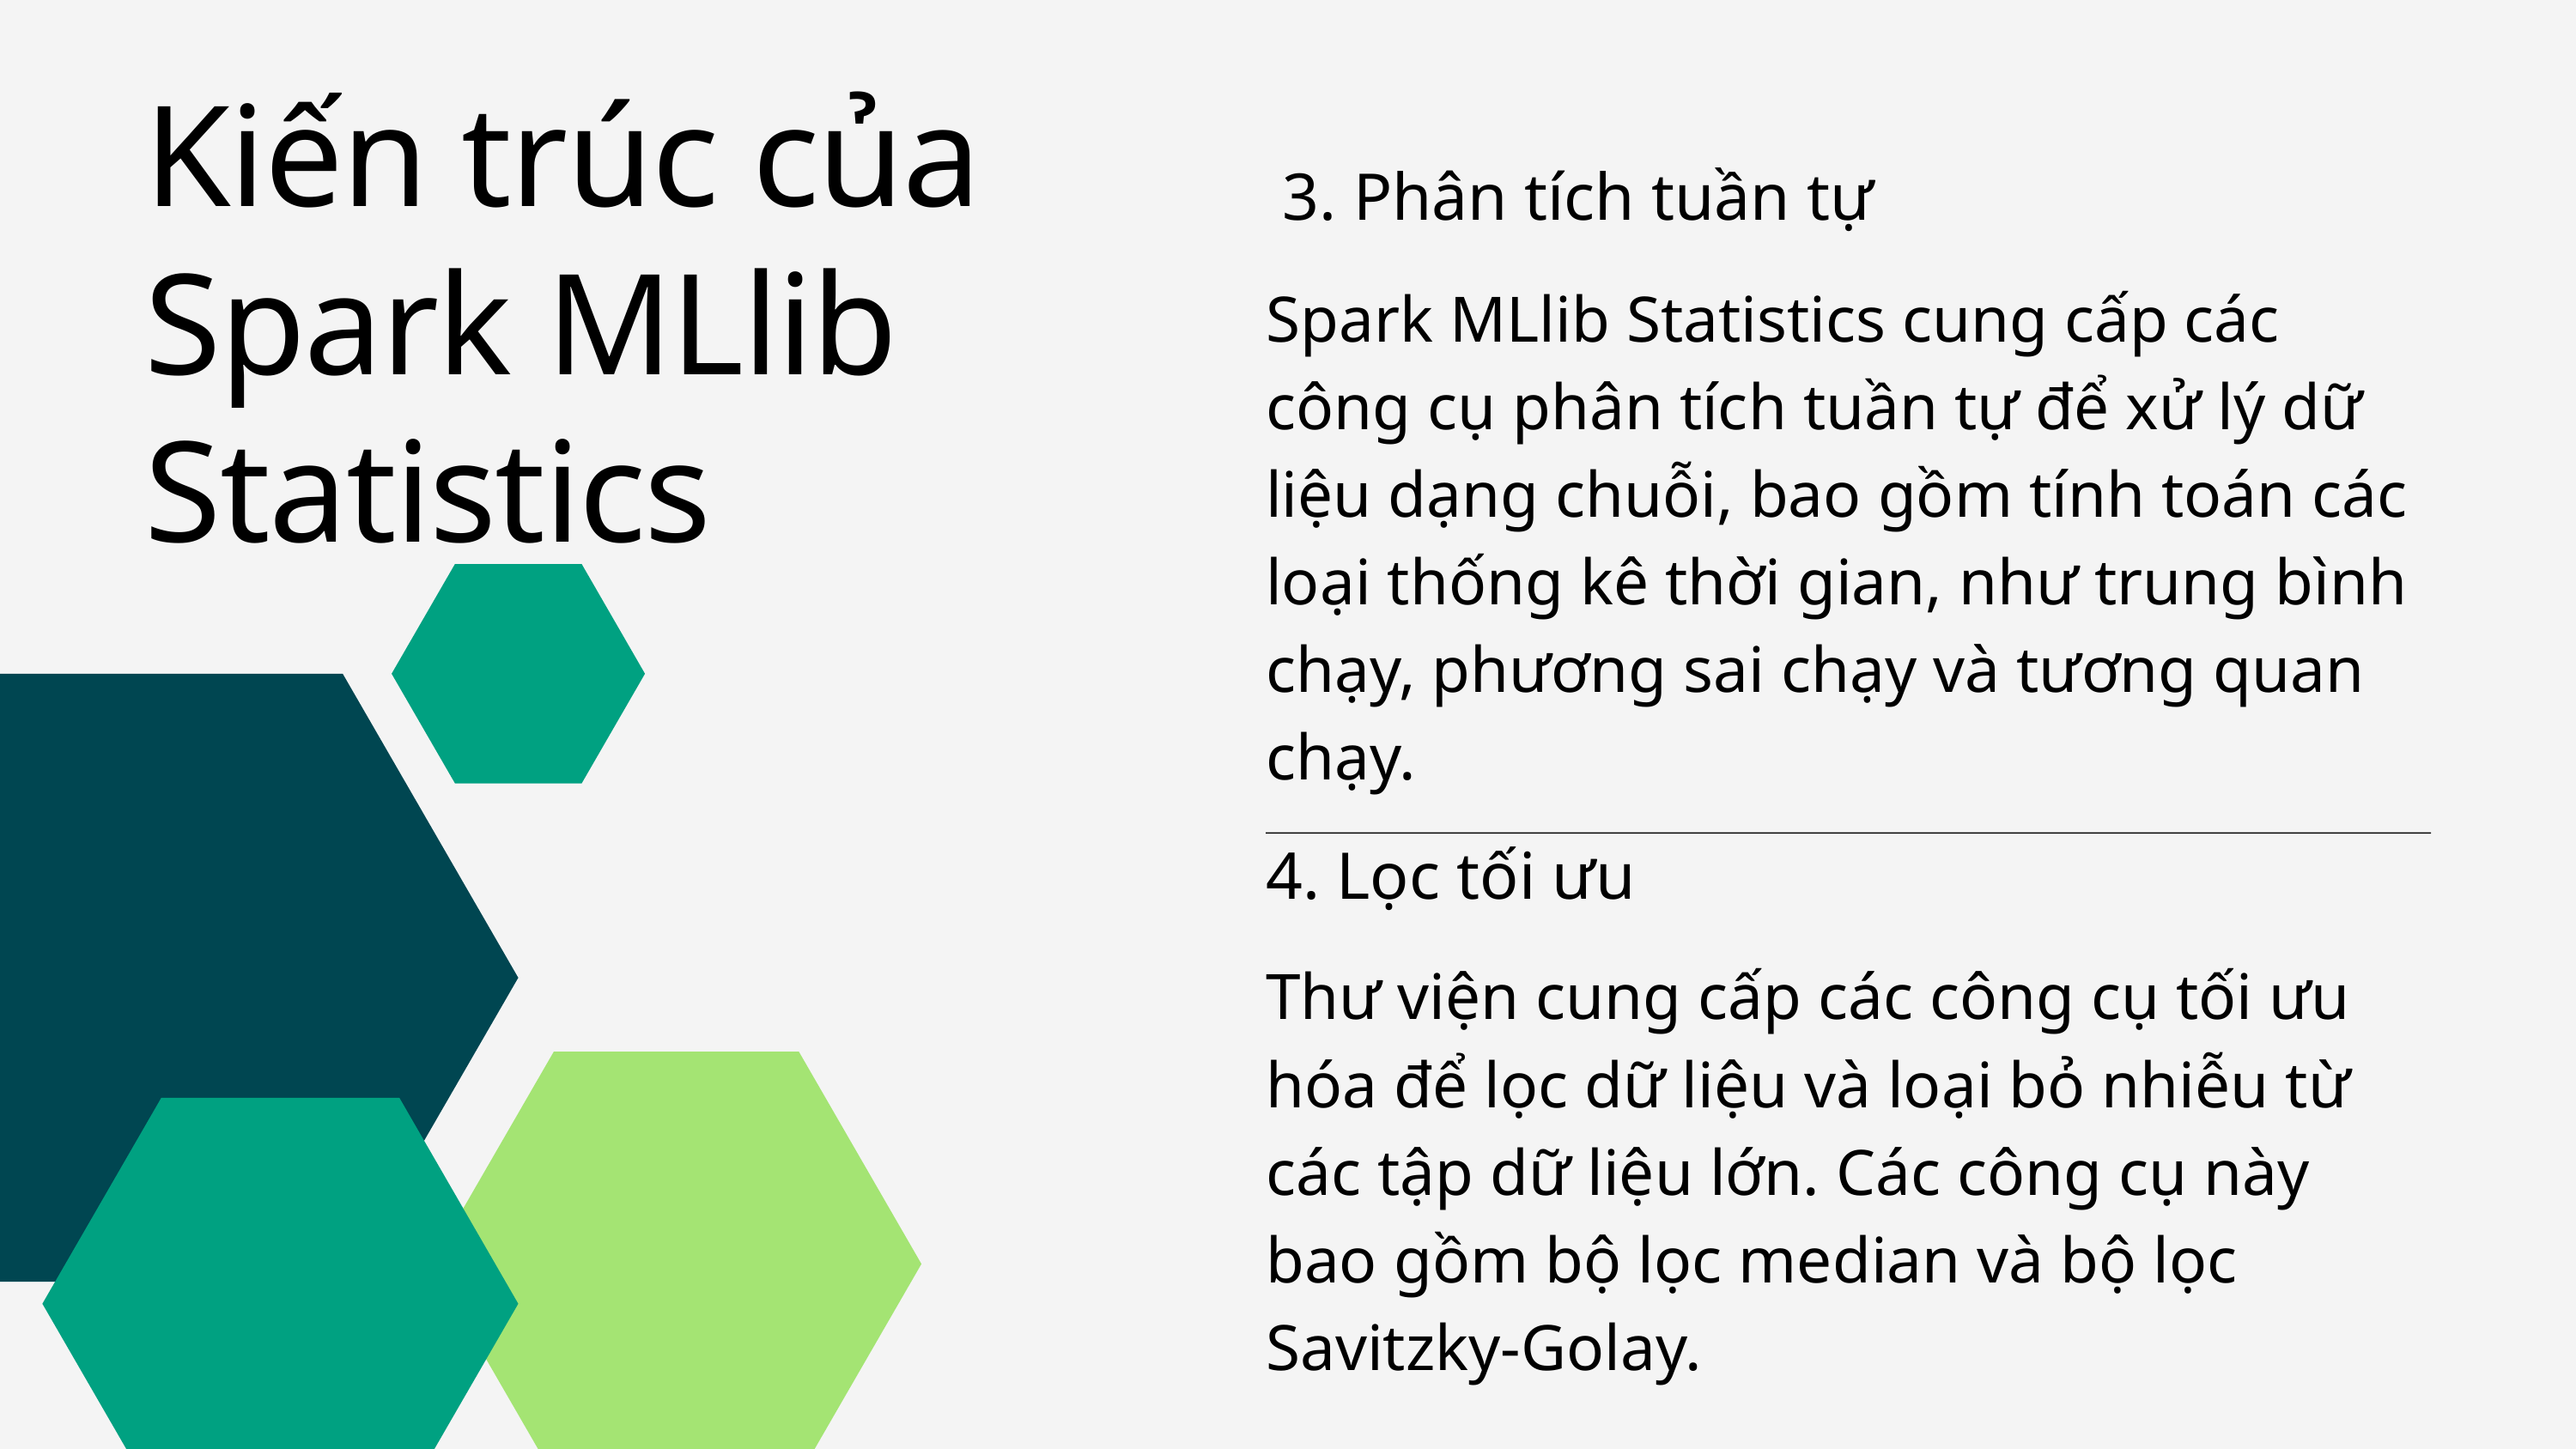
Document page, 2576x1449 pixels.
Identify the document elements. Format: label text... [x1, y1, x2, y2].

text_box Kiến trúc của Spark MLlib Statistics [144, 67, 1112, 570]
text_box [0, 673, 519, 1282]
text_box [1265, 155, 2432, 833]
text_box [391, 563, 646, 784]
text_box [42, 1097, 519, 1449]
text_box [430, 1051, 922, 1449]
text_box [1265, 833, 2432, 1374]
